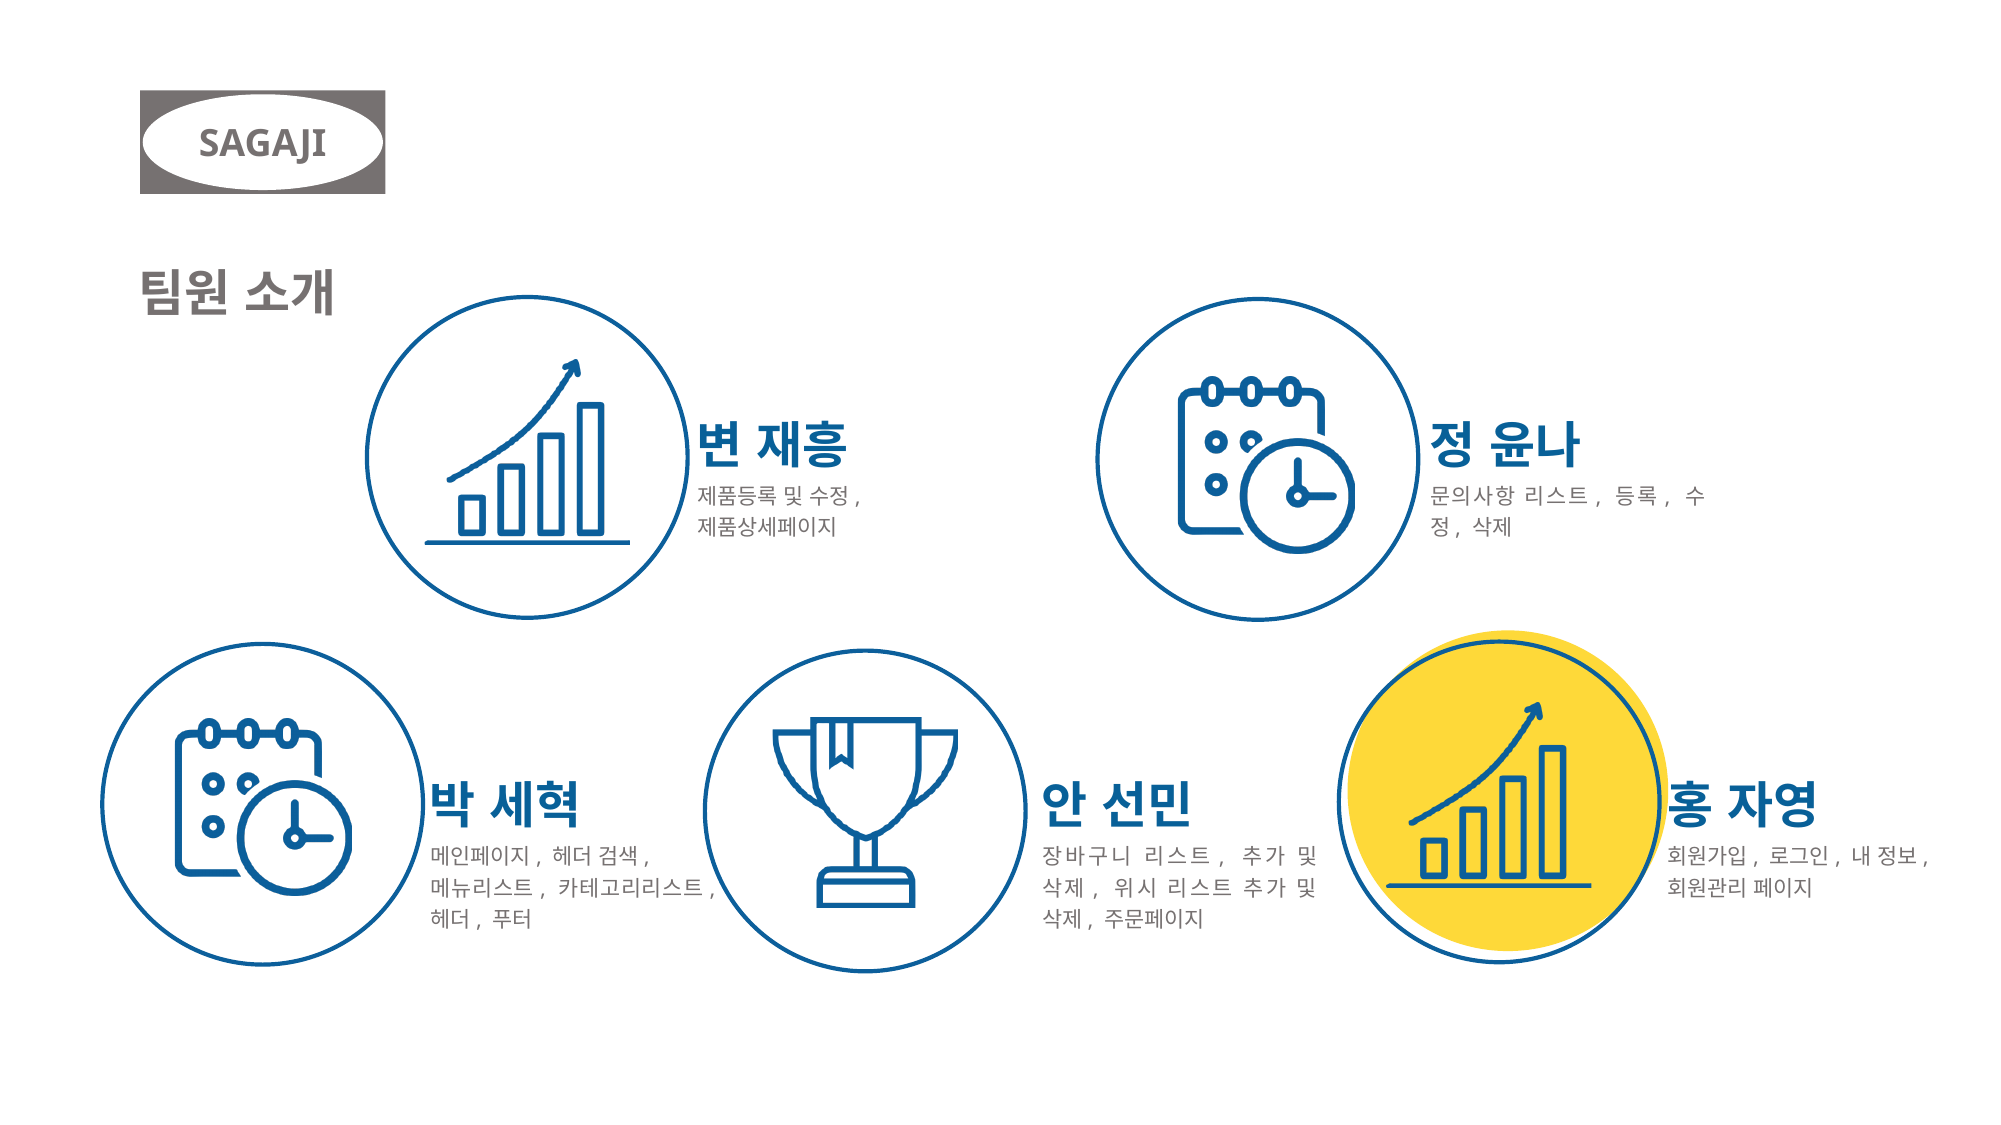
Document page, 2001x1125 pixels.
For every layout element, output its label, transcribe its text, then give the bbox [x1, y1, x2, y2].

text_box [1511, 629, 1666, 754]
text_box [365, 295, 681, 619]
text_box [1345, 640, 1654, 964]
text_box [139, 90, 386, 194]
picture [1386, 702, 1592, 888]
text_box [1096, 297, 1414, 621]
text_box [1414, 393, 1763, 546]
picture [1177, 376, 1355, 554]
text_box [703, 638, 1026, 788]
text_box [101, 642, 417, 966]
text_box [1375, 907, 1462, 960]
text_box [415, 754, 763, 938]
picture [772, 717, 958, 908]
picture [174, 718, 352, 896]
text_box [1026, 754, 1375, 939]
picture [424, 359, 631, 545]
text_box [714, 649, 1026, 973]
text_box [1334, 629, 1658, 754]
text_box 팀원 소개 [123, 241, 472, 329]
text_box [681, 393, 1030, 546]
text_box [1652, 754, 2000, 907]
